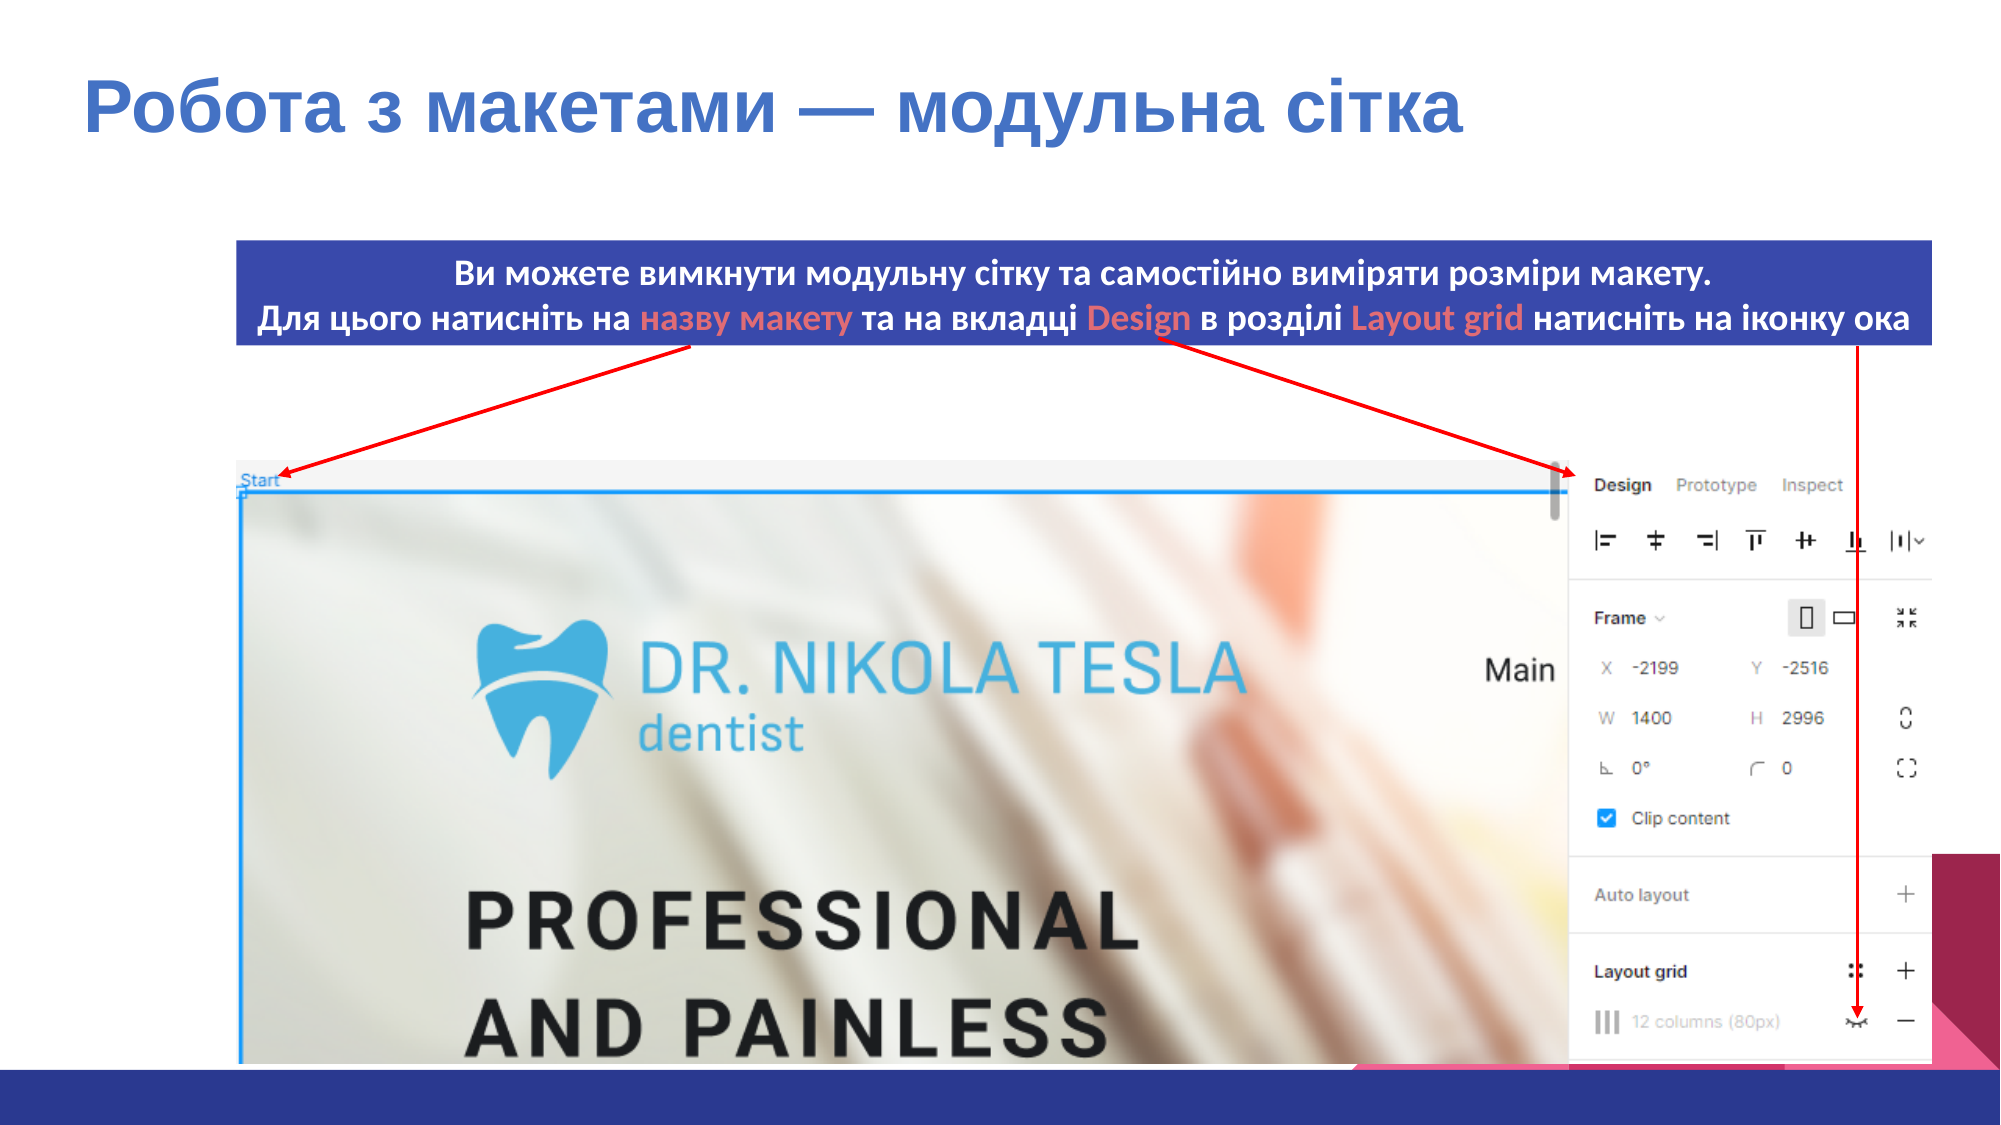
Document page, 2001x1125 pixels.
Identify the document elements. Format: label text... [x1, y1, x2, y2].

text_box Ви можете вимкнути модульну сітку та самостійно виміряти розміри макету. Для цього натисніть на назву макету та на вкладці Design в розділі Layout grid натисніть на іконку ока [236, 240, 1932, 346]
title Робота з макетами — модульна сітка [68, 41, 1932, 175]
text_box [1158, 337, 1577, 477]
picture [236, 460, 1933, 1065]
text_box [277, 346, 691, 477]
